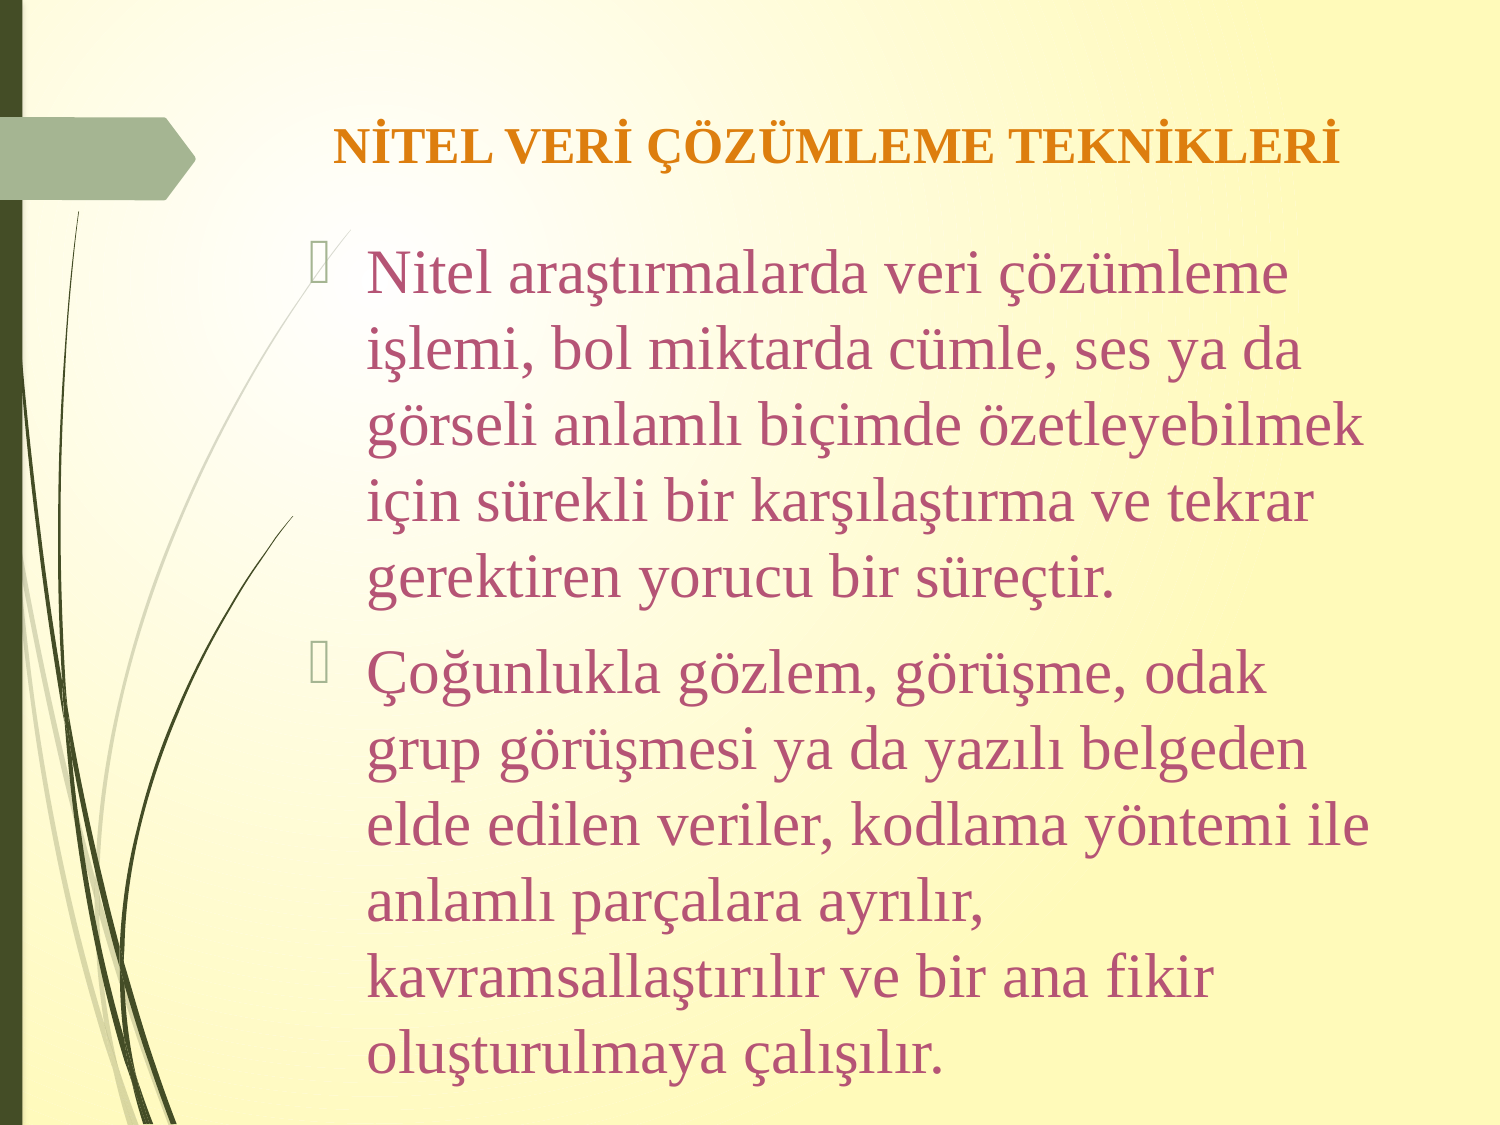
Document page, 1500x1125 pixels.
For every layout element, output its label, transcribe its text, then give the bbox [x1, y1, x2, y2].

title NİTEL VERİ ÇÖZÜMLEME TEKNİKLERİ [319, 104, 1366, 222]
list Nitel araştırmalarda veri çözümleme işlemi, bol miktarda cümle, ses ya da görseli anlamlı biçimde özetleyebilmek için sürekli bir karşılaştırma ve tekrar gerektiren yorucu bir süreçtir. Çoğunlukla gözlem, görüşme, odak grup görüşmesi ya da yazılı belgeden elde edilen veriler, kodlama yöntemi ile anlamlı parçalara ayrılır, kavramsallaştırılır ve bir ana fikir oluşturulmaya çalışılır. [293, 222, 1391, 1105]
